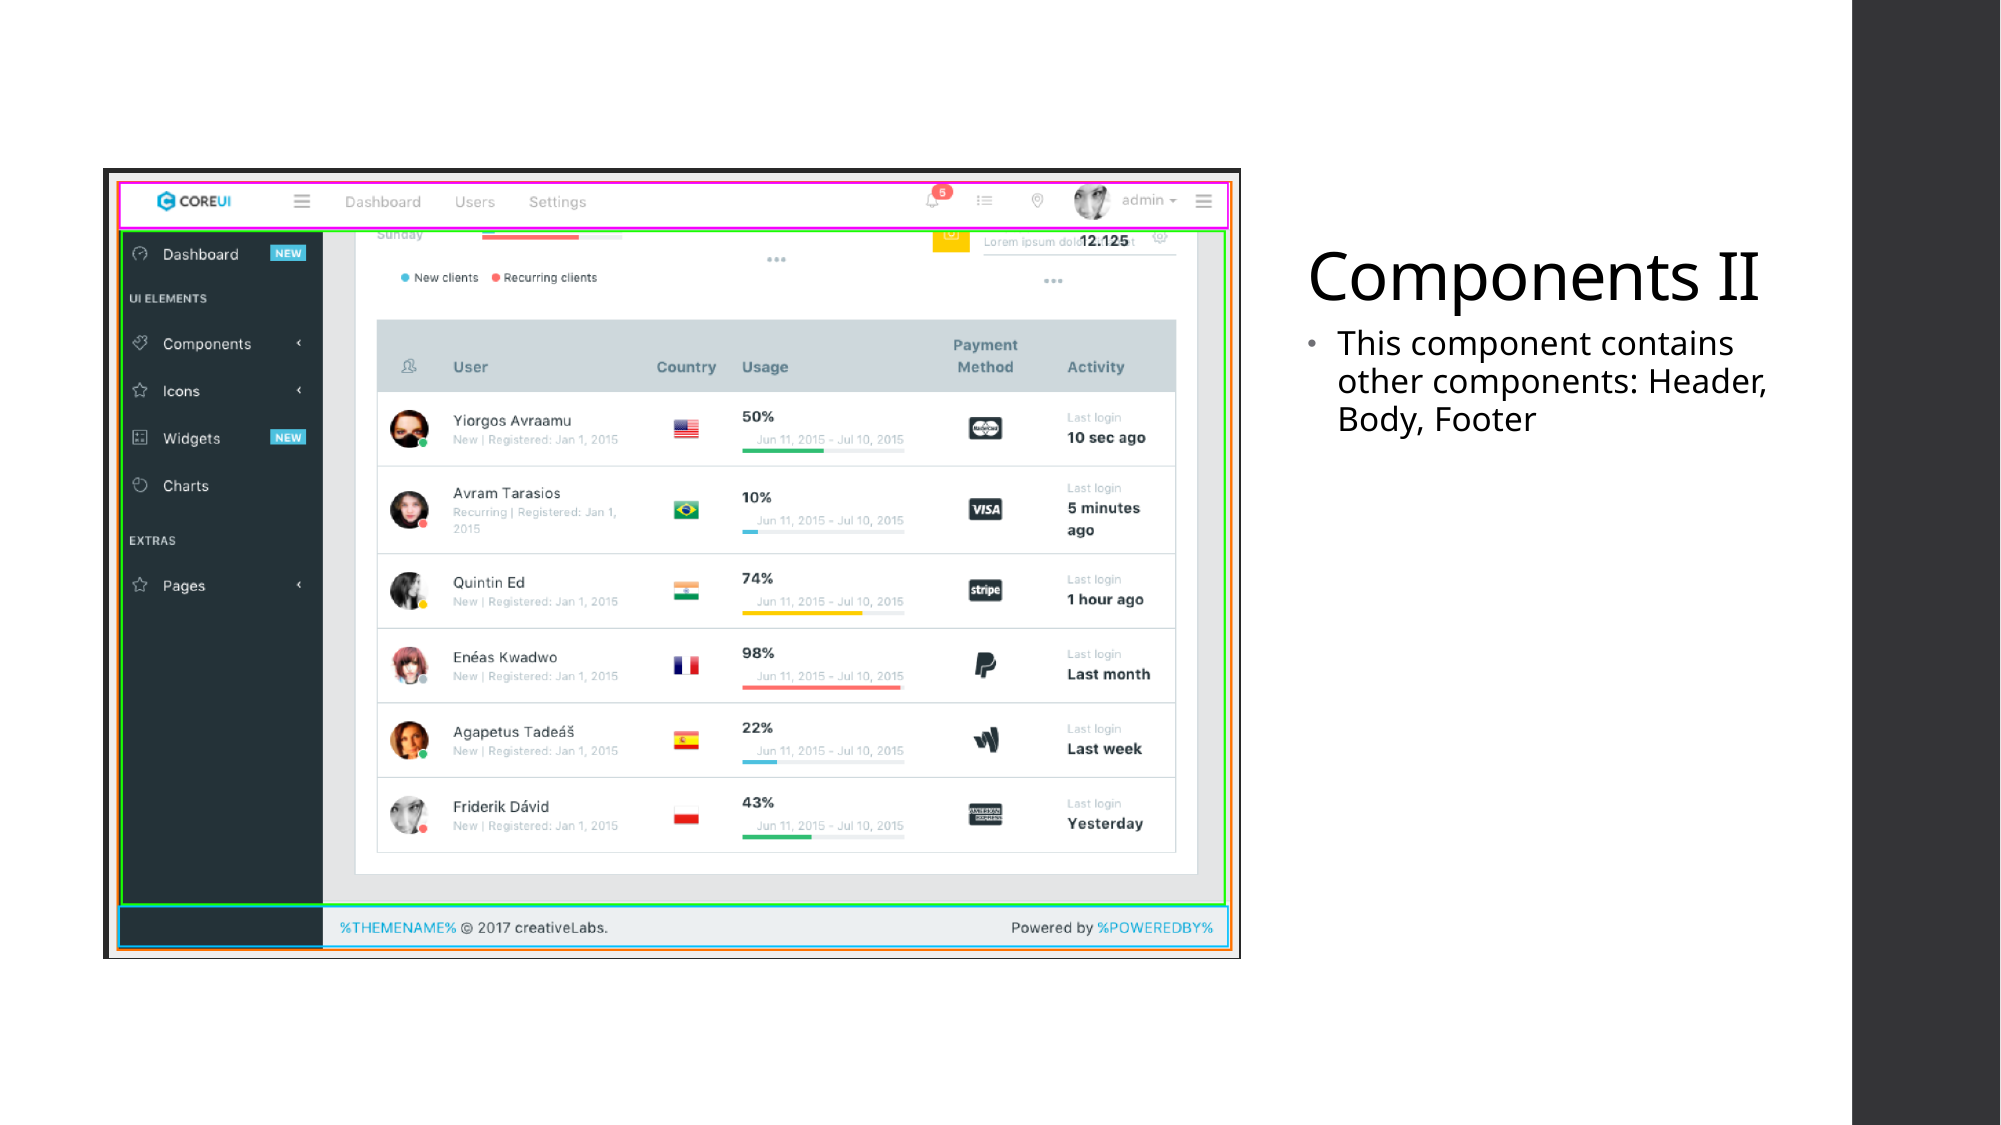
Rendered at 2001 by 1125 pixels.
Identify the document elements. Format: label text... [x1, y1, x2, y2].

picture [103, 168, 1241, 959]
list This component contains other components: Header, Body, Footer [1292, 317, 1797, 1014]
text_box [1851, 0, 2000, 1125]
title Components II [1292, 104, 1797, 317]
